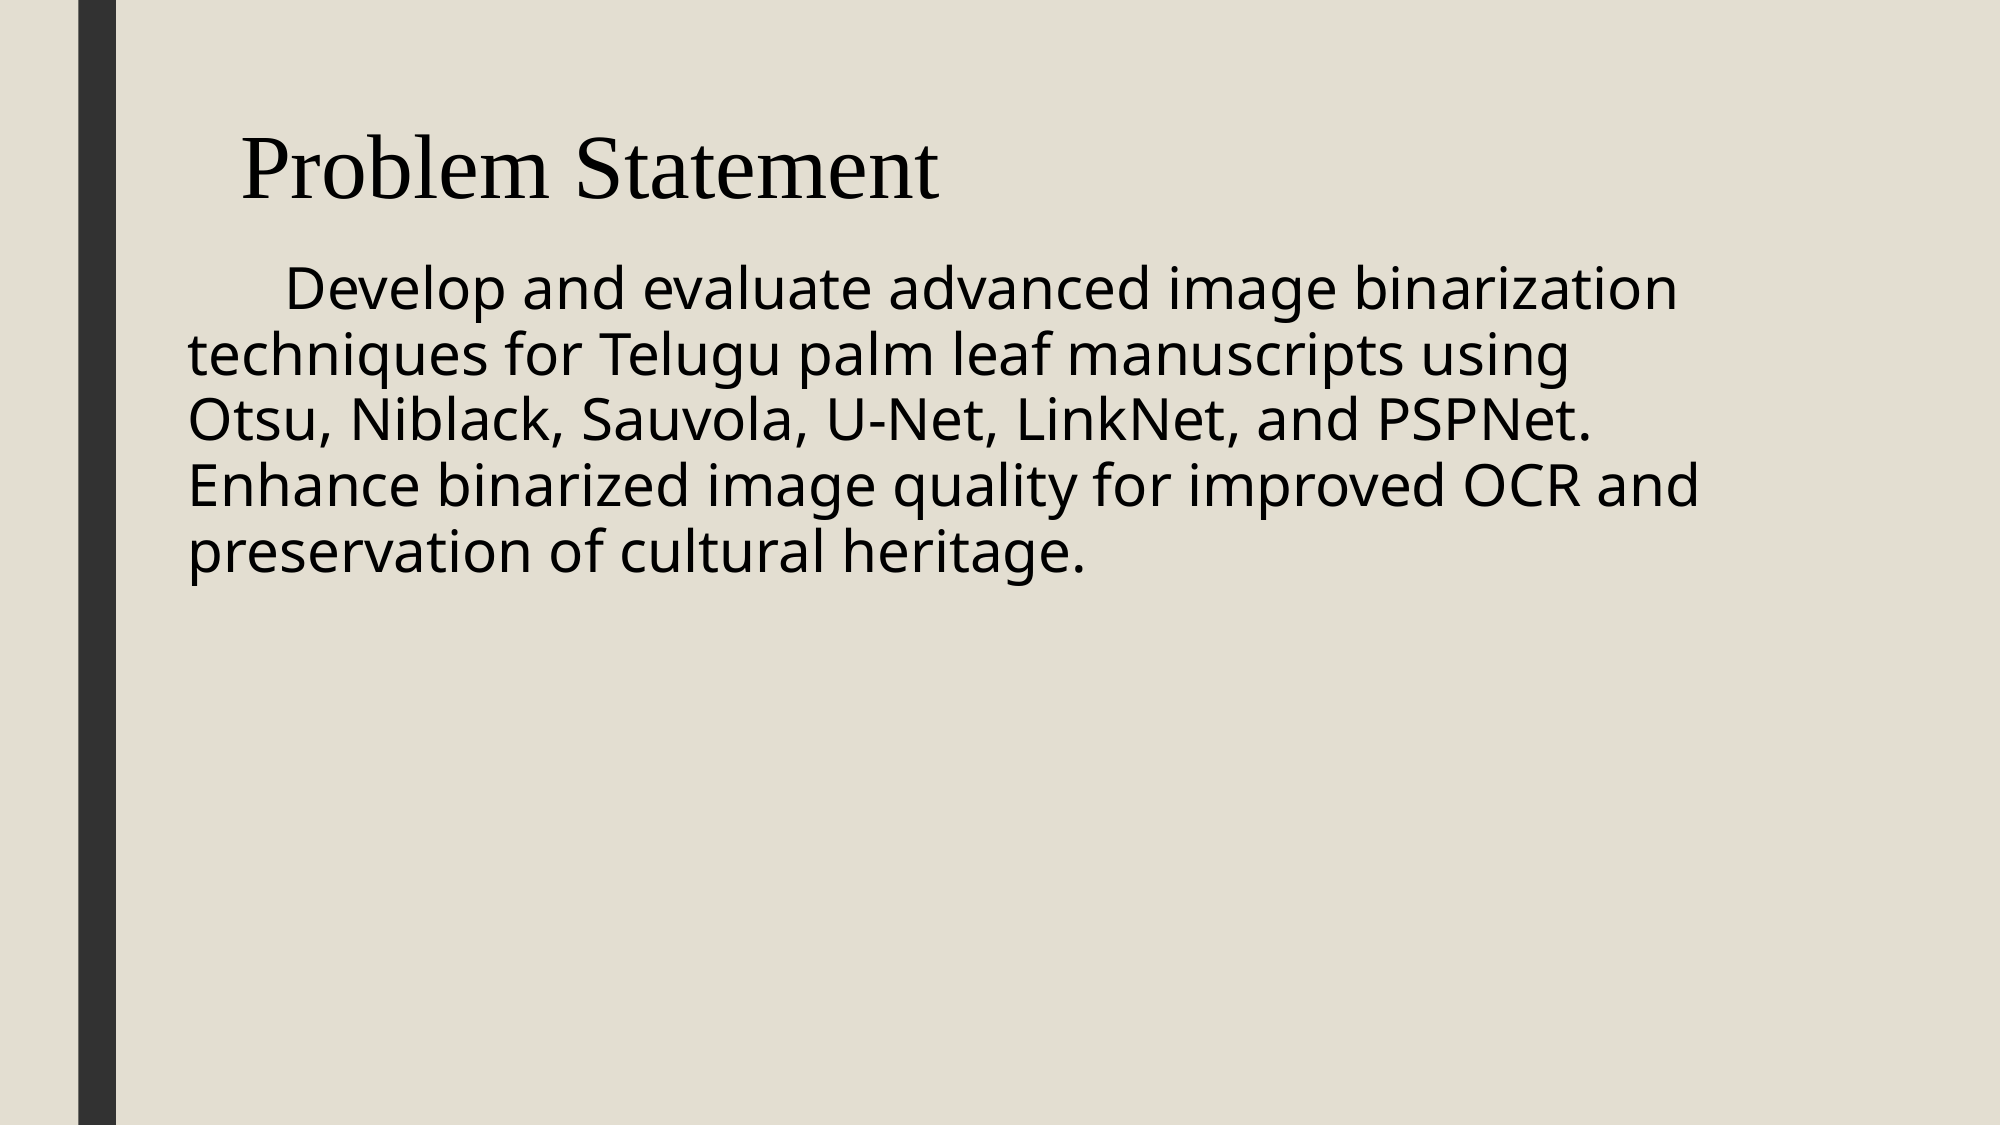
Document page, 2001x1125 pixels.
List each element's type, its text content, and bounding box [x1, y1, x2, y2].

list Develop and evaluate advanced image binarization techniques for Telugu palm leaf manuscripts using Otsu, Niblack, Sauvola, U-Net, LinkNet, and PSPNet. Enhance binarized image quality for improved OCR and preservation of cultural heritage. [172, 249, 1748, 928]
title Problem Statement [225, 112, 1800, 357]
